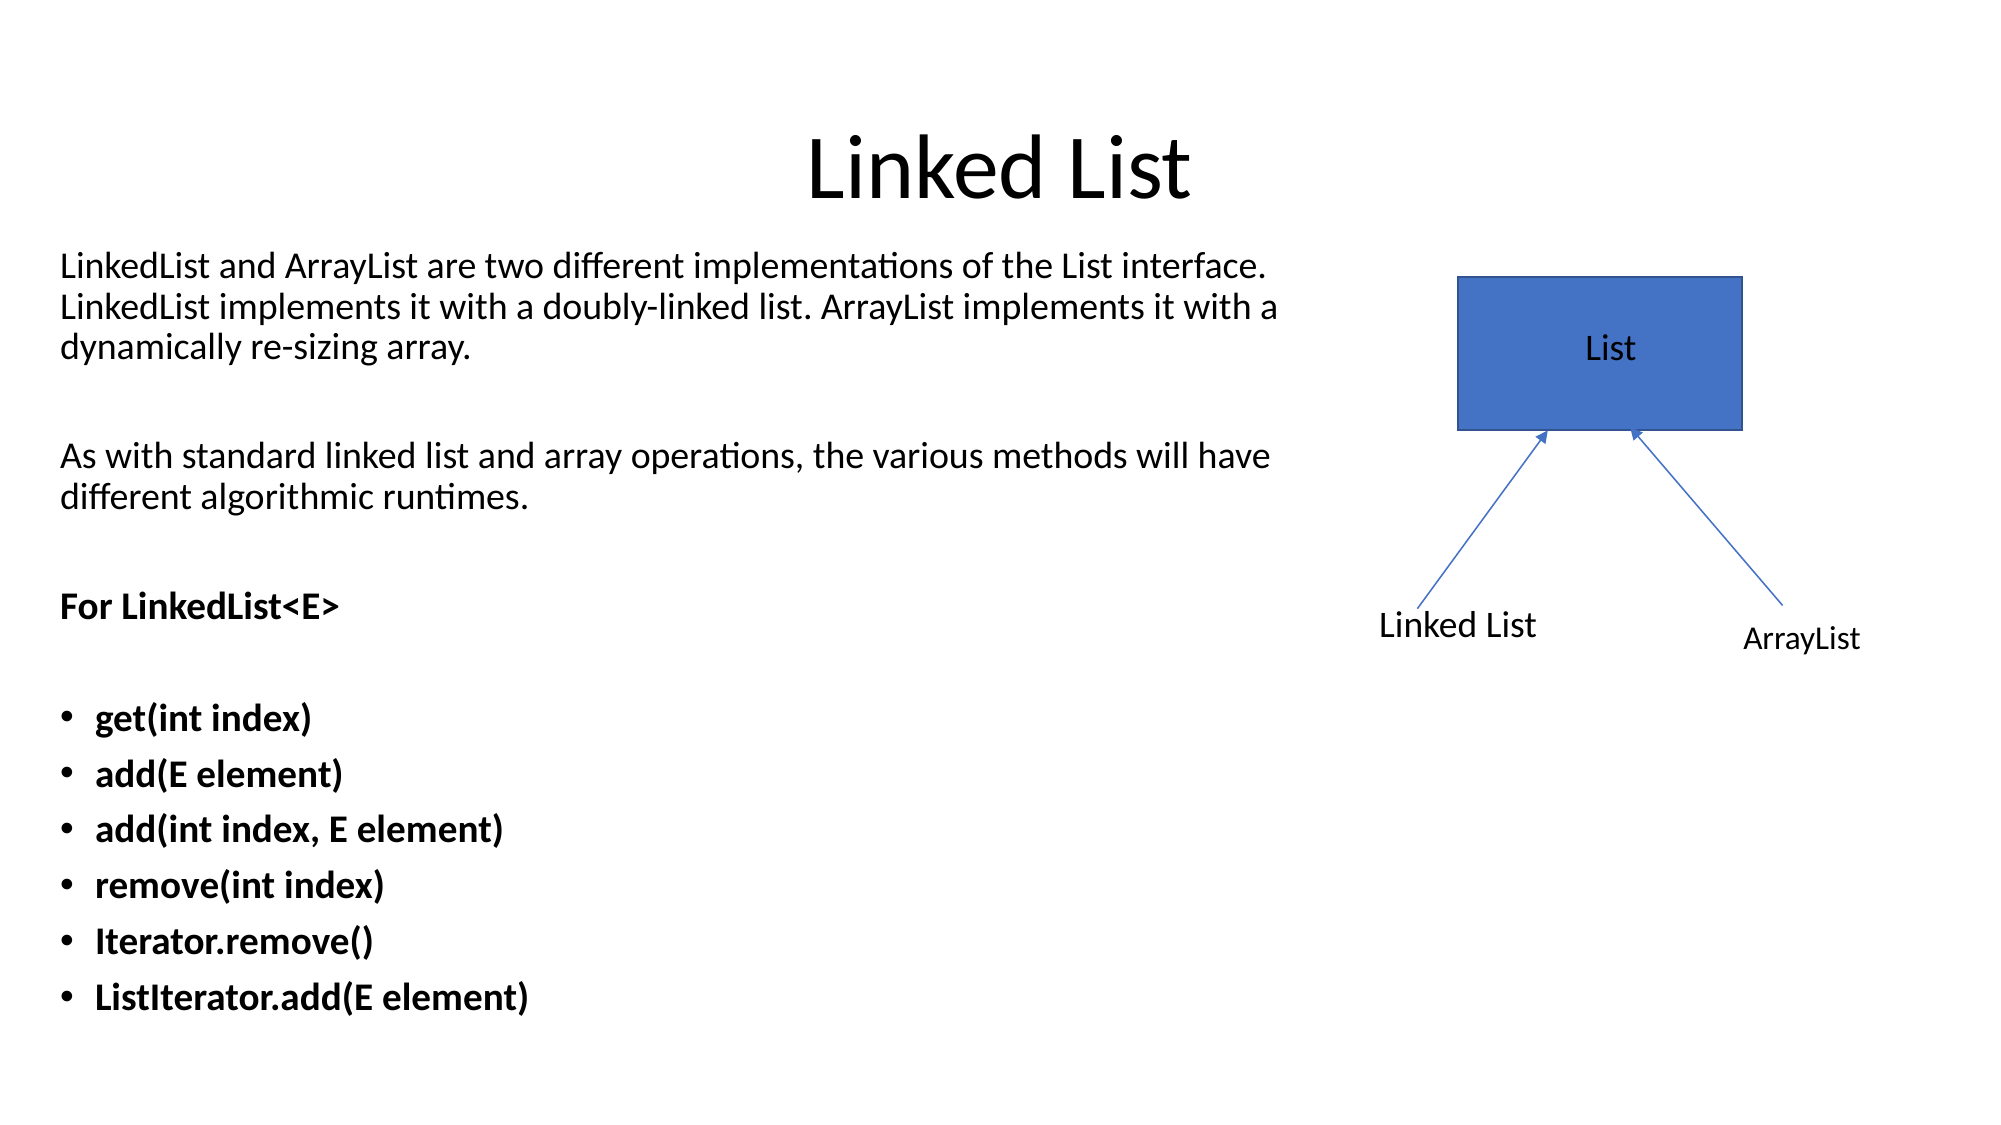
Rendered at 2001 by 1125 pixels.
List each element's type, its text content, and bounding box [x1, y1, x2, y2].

text_box ArrayList [1728, 608, 1881, 664]
title Linked List [137, 59, 1863, 278]
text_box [1417, 430, 1549, 609]
text_box List [1521, 315, 1700, 376]
text_box Linked List [1364, 592, 1567, 653]
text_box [1629, 426, 1783, 606]
text_box [1457, 277, 1743, 431]
list LinkedList and ArrayList are two different implementations of the List interface. LinkedList implements it with a doubly-linked list. ArrayList implements it with a dynamically re-sizing array. As with standard linked list and array operations, the various methods will have different algorithmic runtimes. For LinkedList<E> get(int index) add(E element) add(int index, E element) remove(int index) Iterator.remove() ListIterator.add(E element) [45, 238, 1384, 1035]
